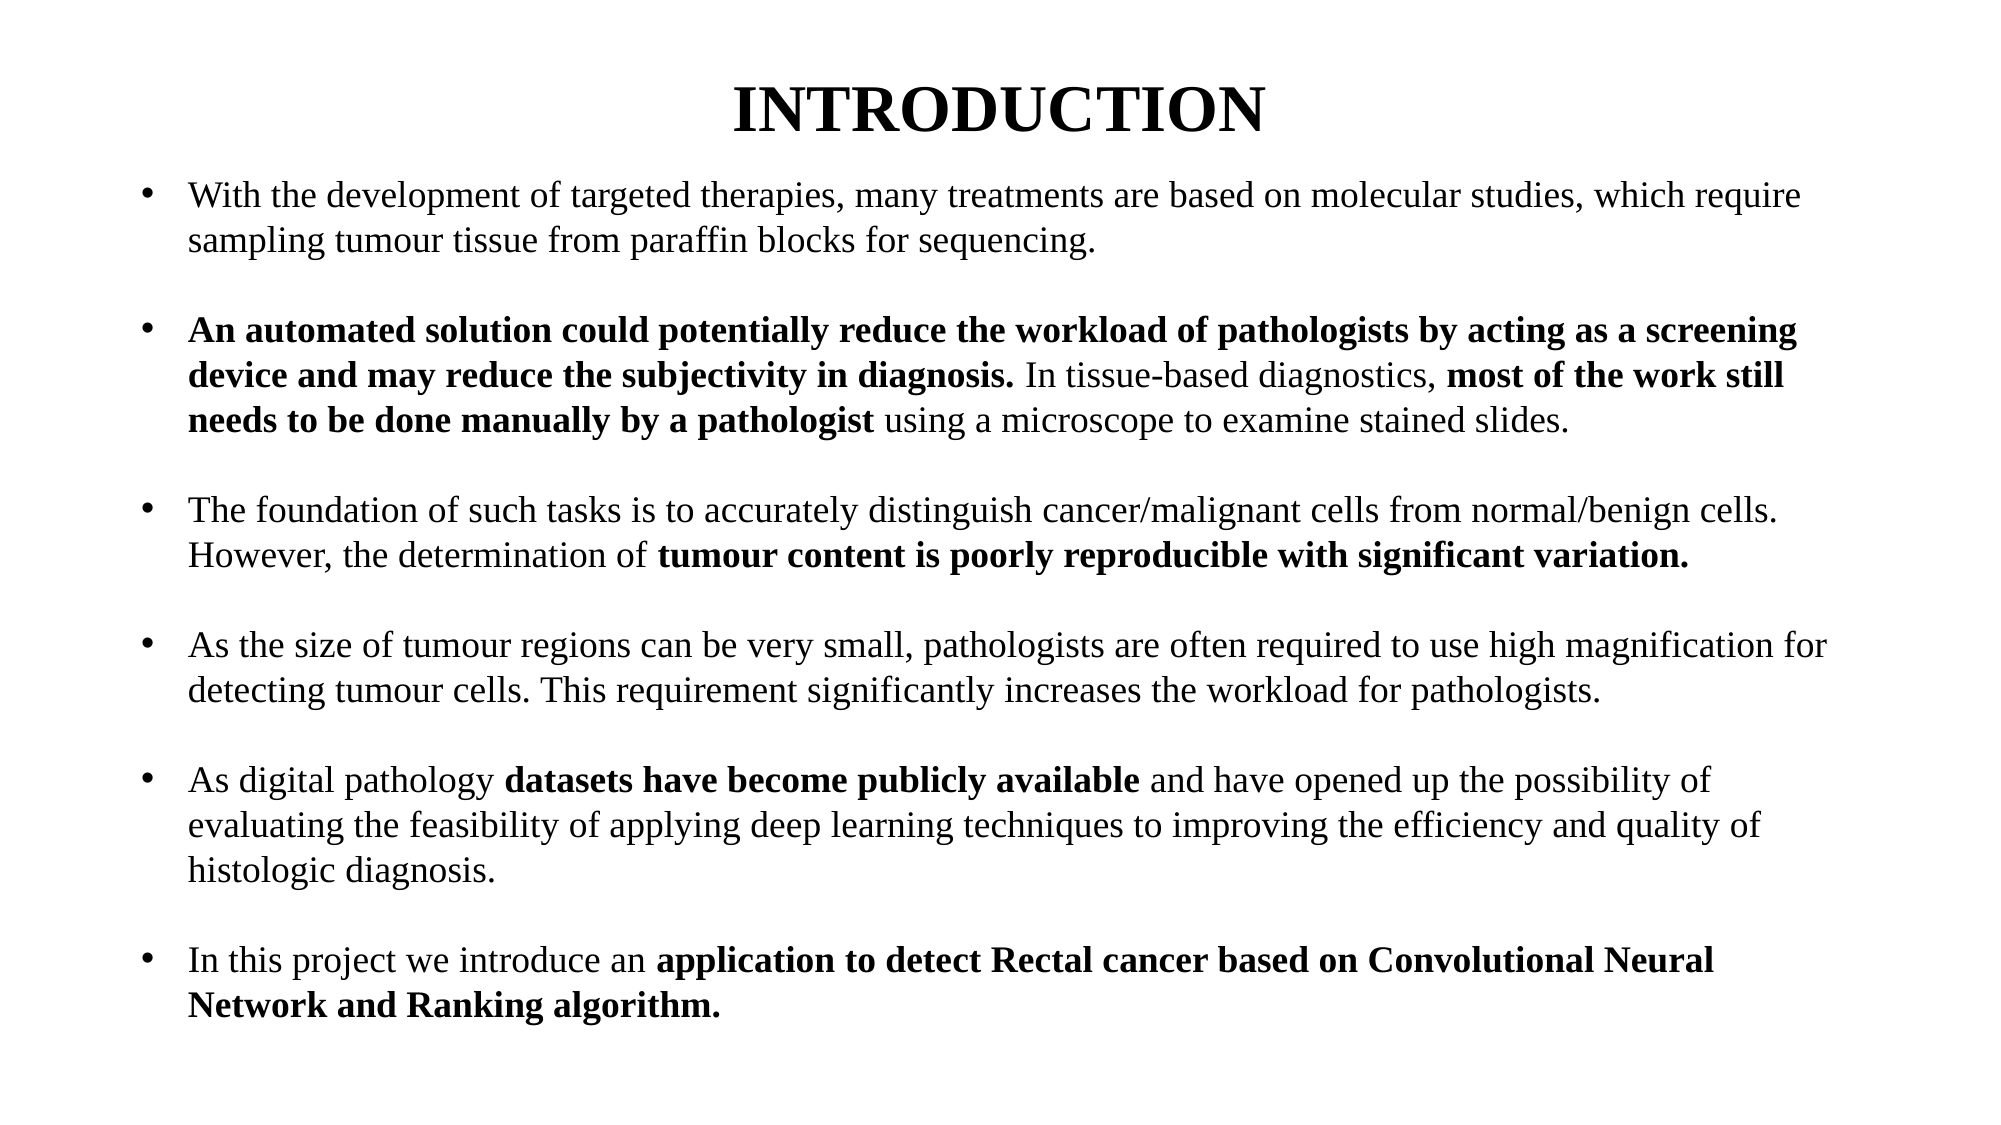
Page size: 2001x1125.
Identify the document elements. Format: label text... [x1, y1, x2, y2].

title INTRODUCTION [137, 59, 1863, 162]
text_box With the development of targeted therapies, many treatments are based on molecular studies, which require sampling tumour tissue from paraffin blocks for sequencing. An automated solution could potentially reduce the workload of pathologists by acting as a screening device and may reduce the subjectivity in diagnosis. In tissue-based diagnostics, most of the work still needs to be done manually by a pathologist using a microscope to examine stained slides. The foundation of such tasks is to accurately distinguish cancer/malignant cells from normal/benign cells. However, the determination of tumour content is poorly reproducible with significant variation. As the size of tumour regions can be very small, pathologists are often required to use high magnification for detecting tumour cells. This requirement significantly increases the workload for pathologists. As digital pathology datasets have become publicly available and have opened up the possibility of evaluating the feasibility of applying deep learning techniques to improving the efficiency and quality of histologic diagnosis. In this project we introduce an application to detect Rectal cancer based on Convolutional Neural Network and Ranking algorithm. [126, 162, 1863, 1078]
